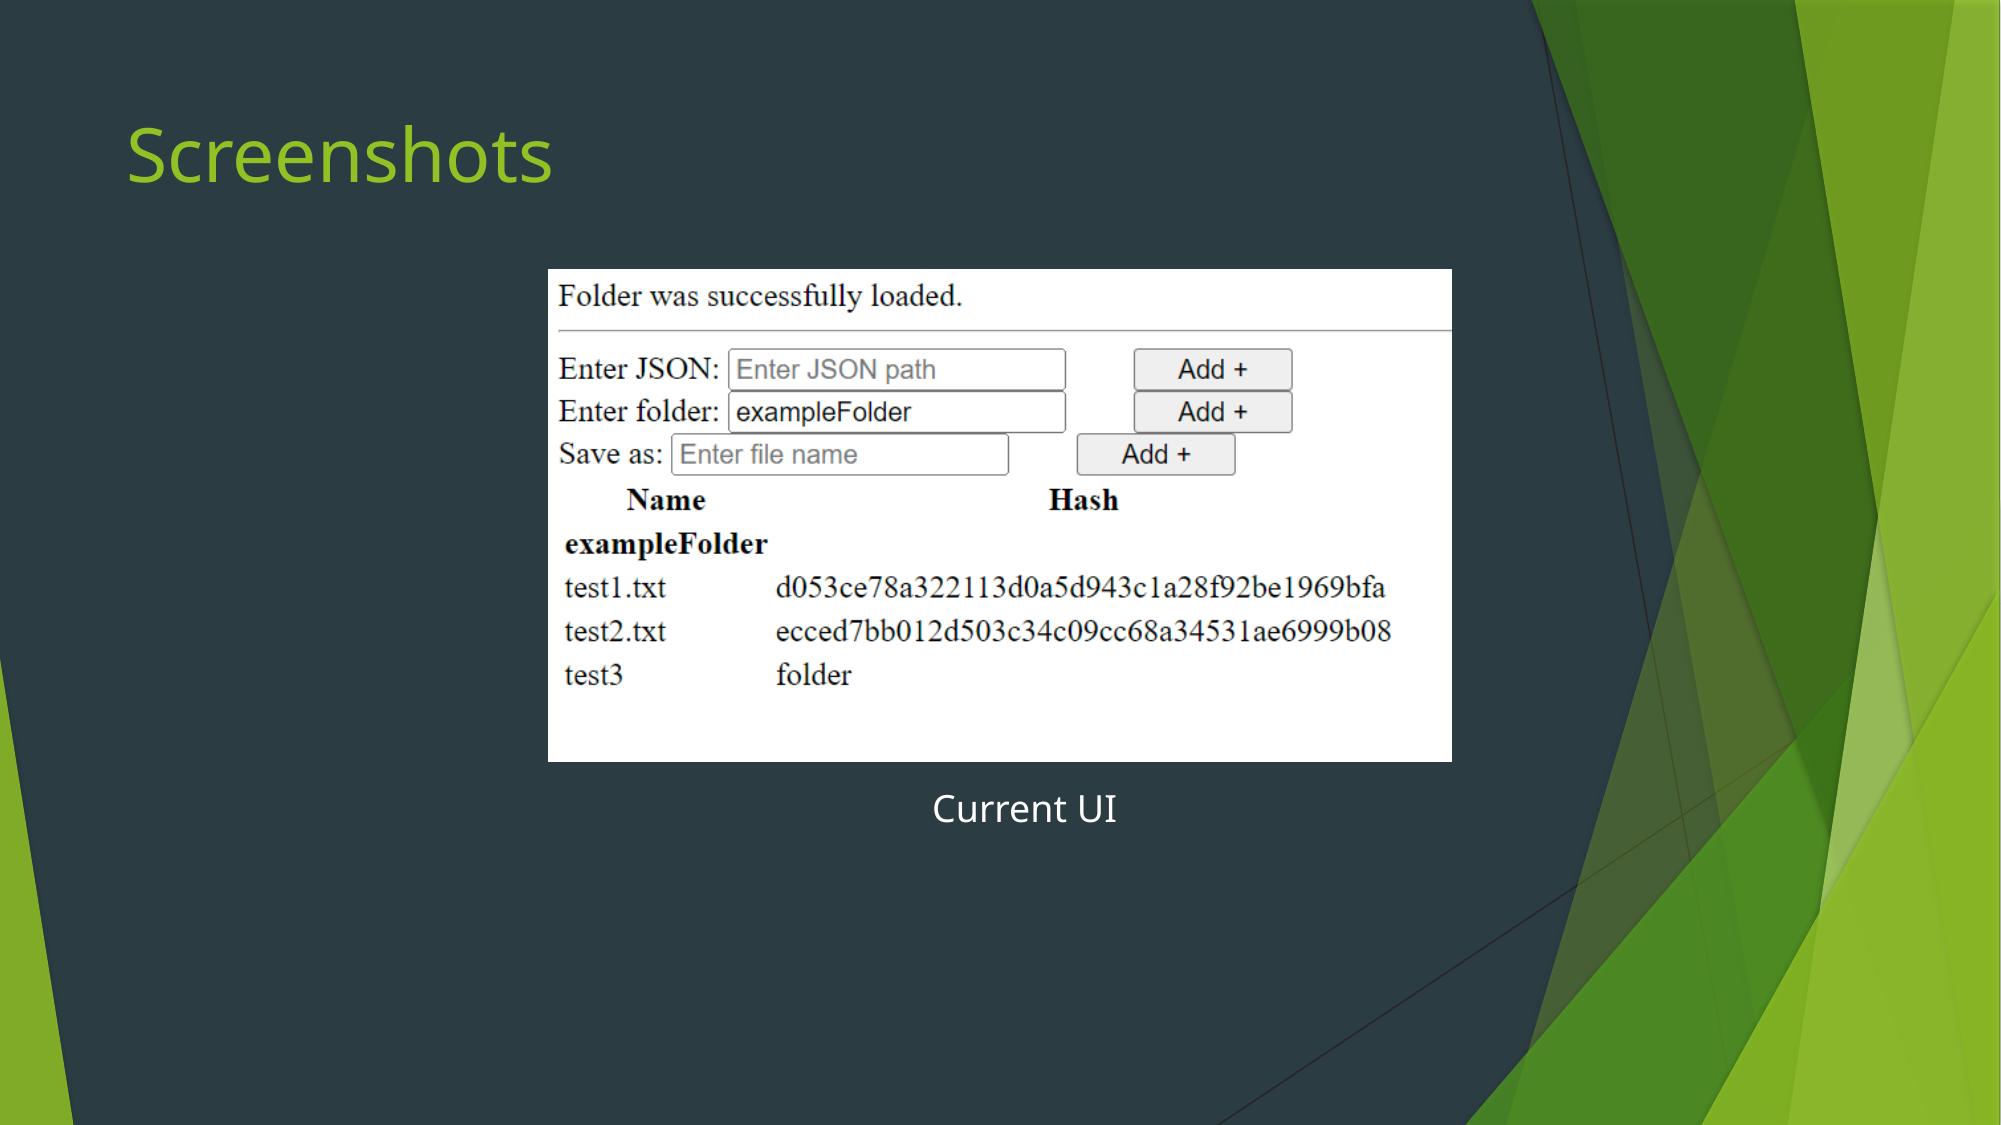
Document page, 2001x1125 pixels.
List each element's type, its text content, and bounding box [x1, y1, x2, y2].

title Screenshots [111, 99, 1522, 317]
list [548, 268, 1452, 763]
text_box Current UI [917, 777, 1323, 838]
